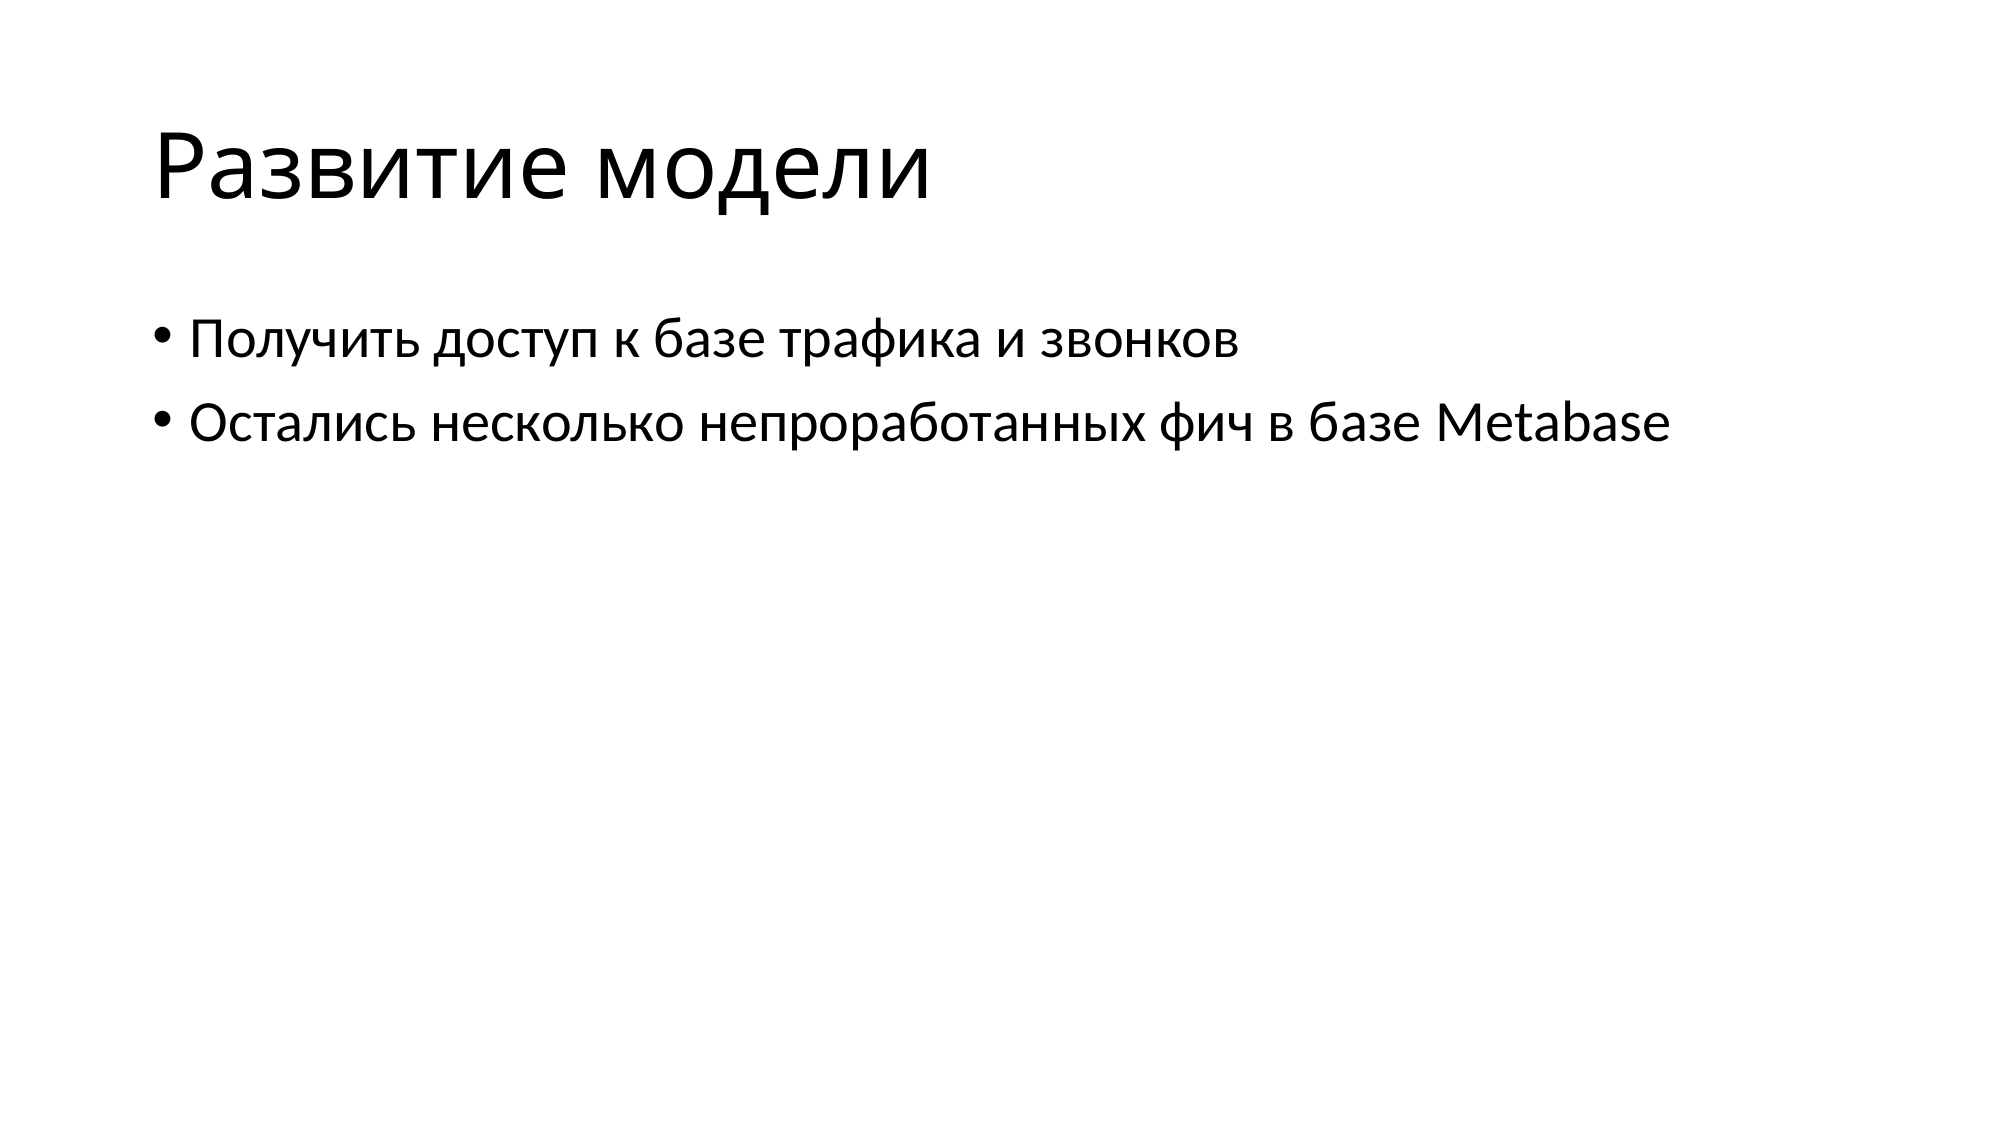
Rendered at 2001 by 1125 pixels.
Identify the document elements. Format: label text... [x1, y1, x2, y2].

list Получить доступ к базе трафика и звонков Остались несколько непроработанных фич в базе Metabase [137, 299, 1863, 1014]
title Развитие модели [137, 59, 1863, 278]
